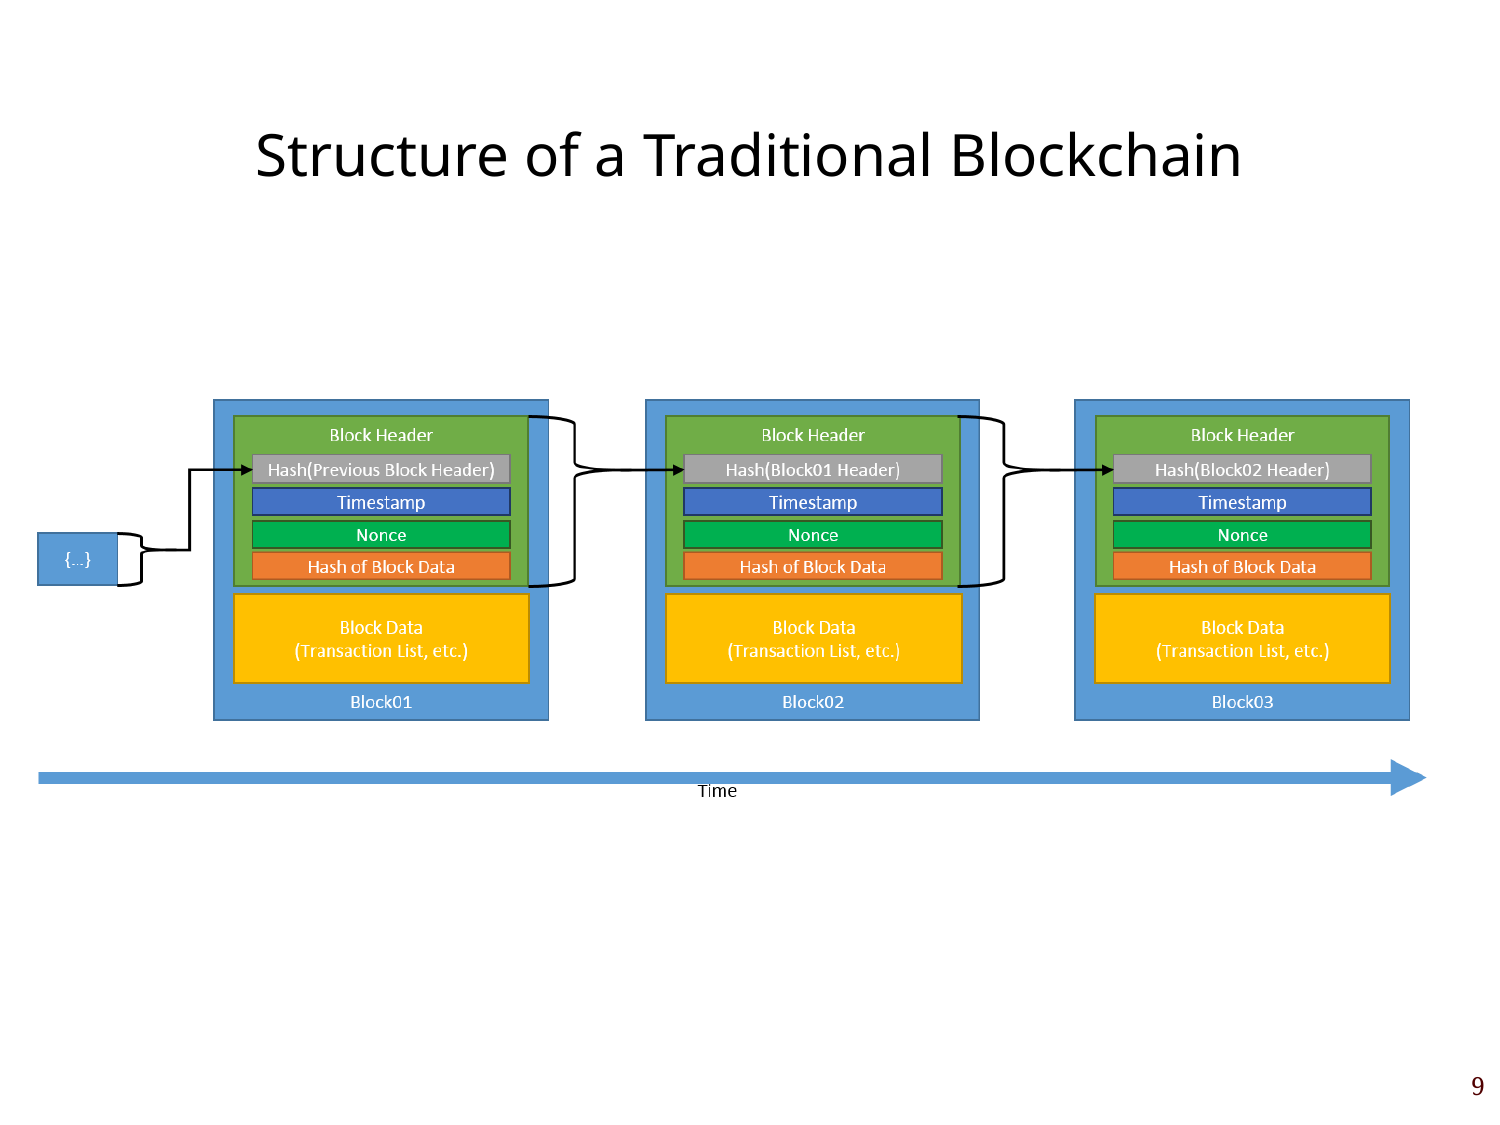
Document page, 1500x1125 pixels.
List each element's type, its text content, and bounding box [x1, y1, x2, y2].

title Structure of a Traditional Blockchain [75, 45, 1425, 196]
picture [37, 398, 1463, 814]
slide_number 9 [1181, 1061, 1500, 1109]
